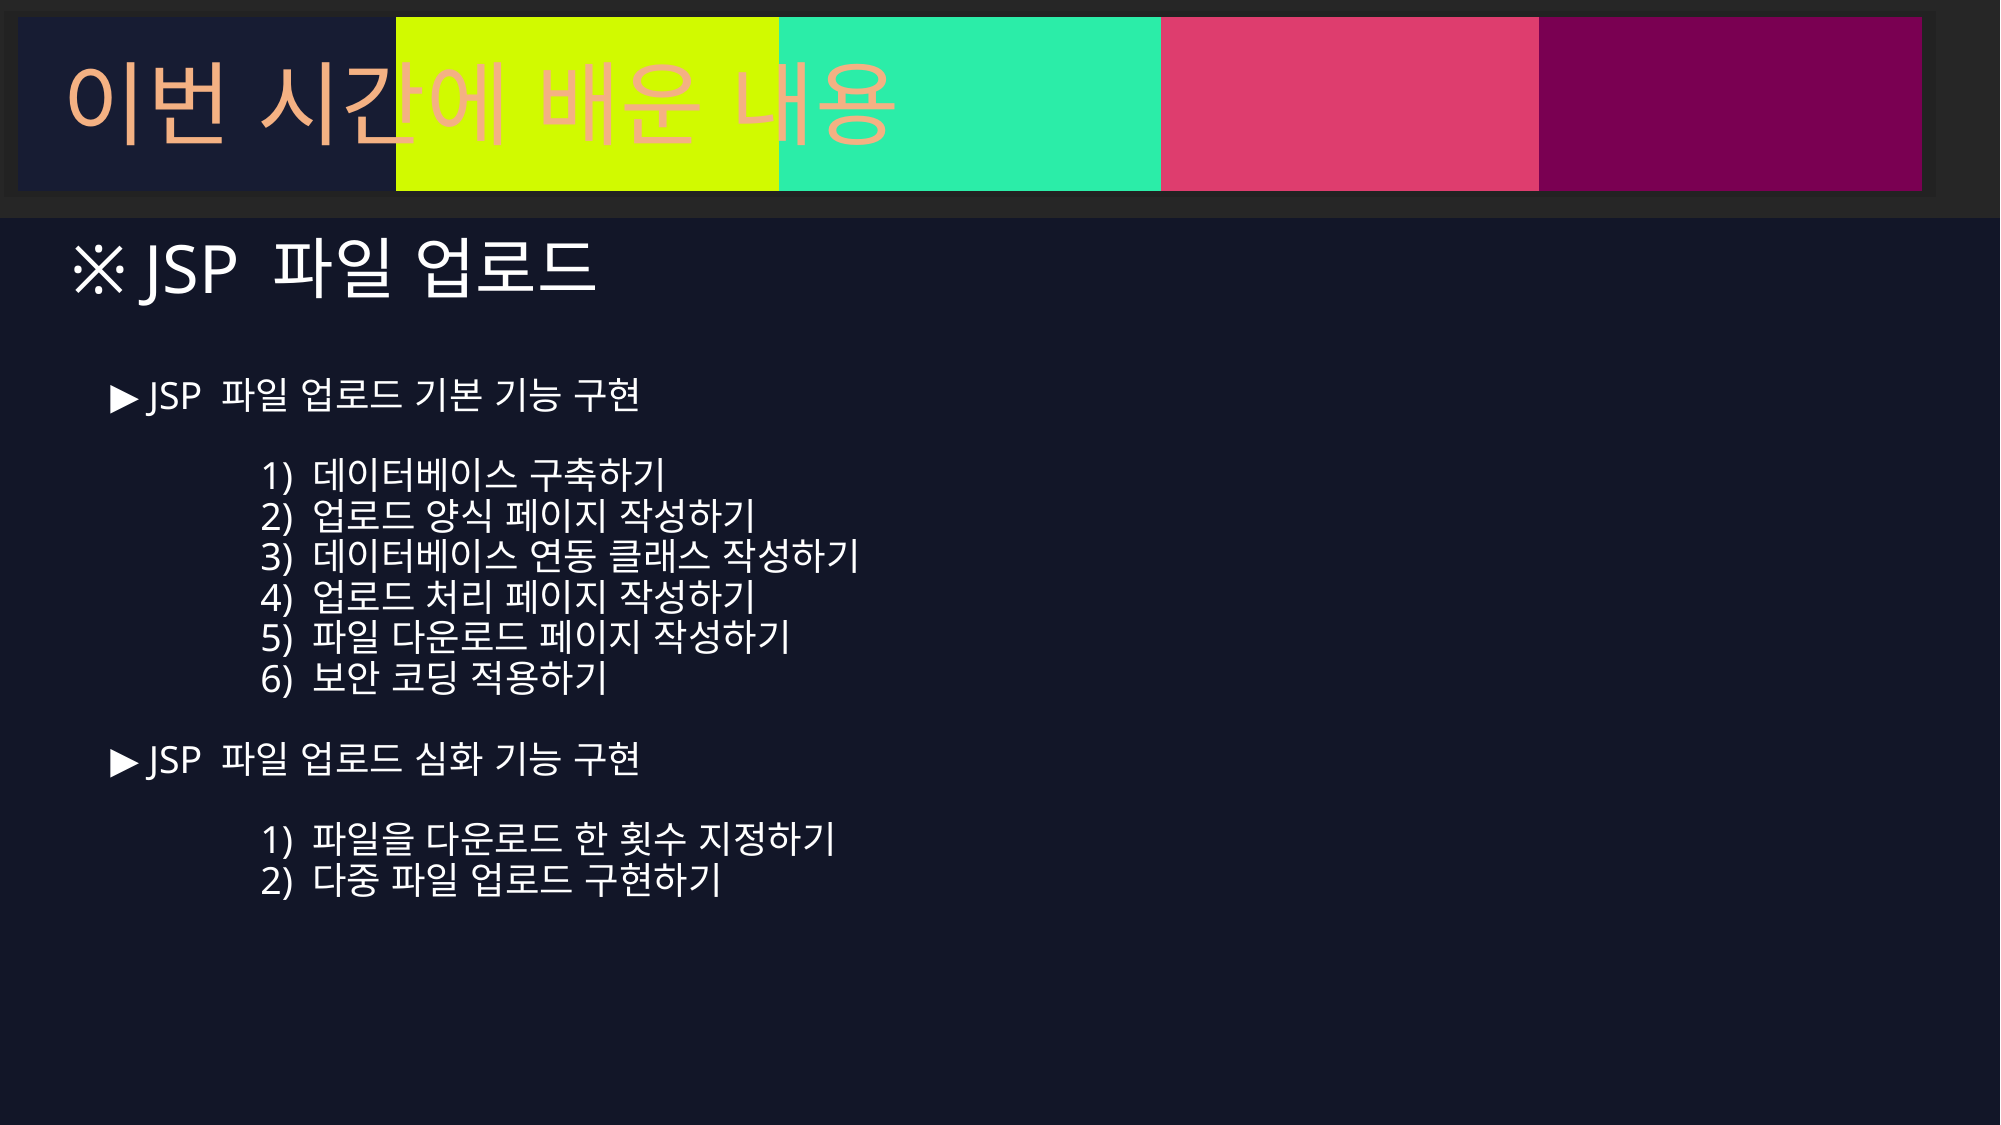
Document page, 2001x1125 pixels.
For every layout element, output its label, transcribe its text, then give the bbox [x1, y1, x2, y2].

picture [0, 0, 2000, 218]
text_box ▶ JSP 파일 업로드 기본 기능 구현 1) 데이터베이스 구축하기 2) 업로드 양식 페이지 작성하기 3) 데이터베이스 연동 클래스 작성하기 4) 업로드 처리 페이지 작성하기 5) 파일 다운로드 페이지 작성하기 6) 보안 코딩 적용하기 ▶ JSP 파일 업로드 심화 기능 구현 1) 파일을 다운로드 한 횟수 지정하기 2) 다중 파일 업로드 구현하기 [95, 317, 2000, 963]
text_box ※ JSP 파일 업로드 [56, 218, 1782, 381]
